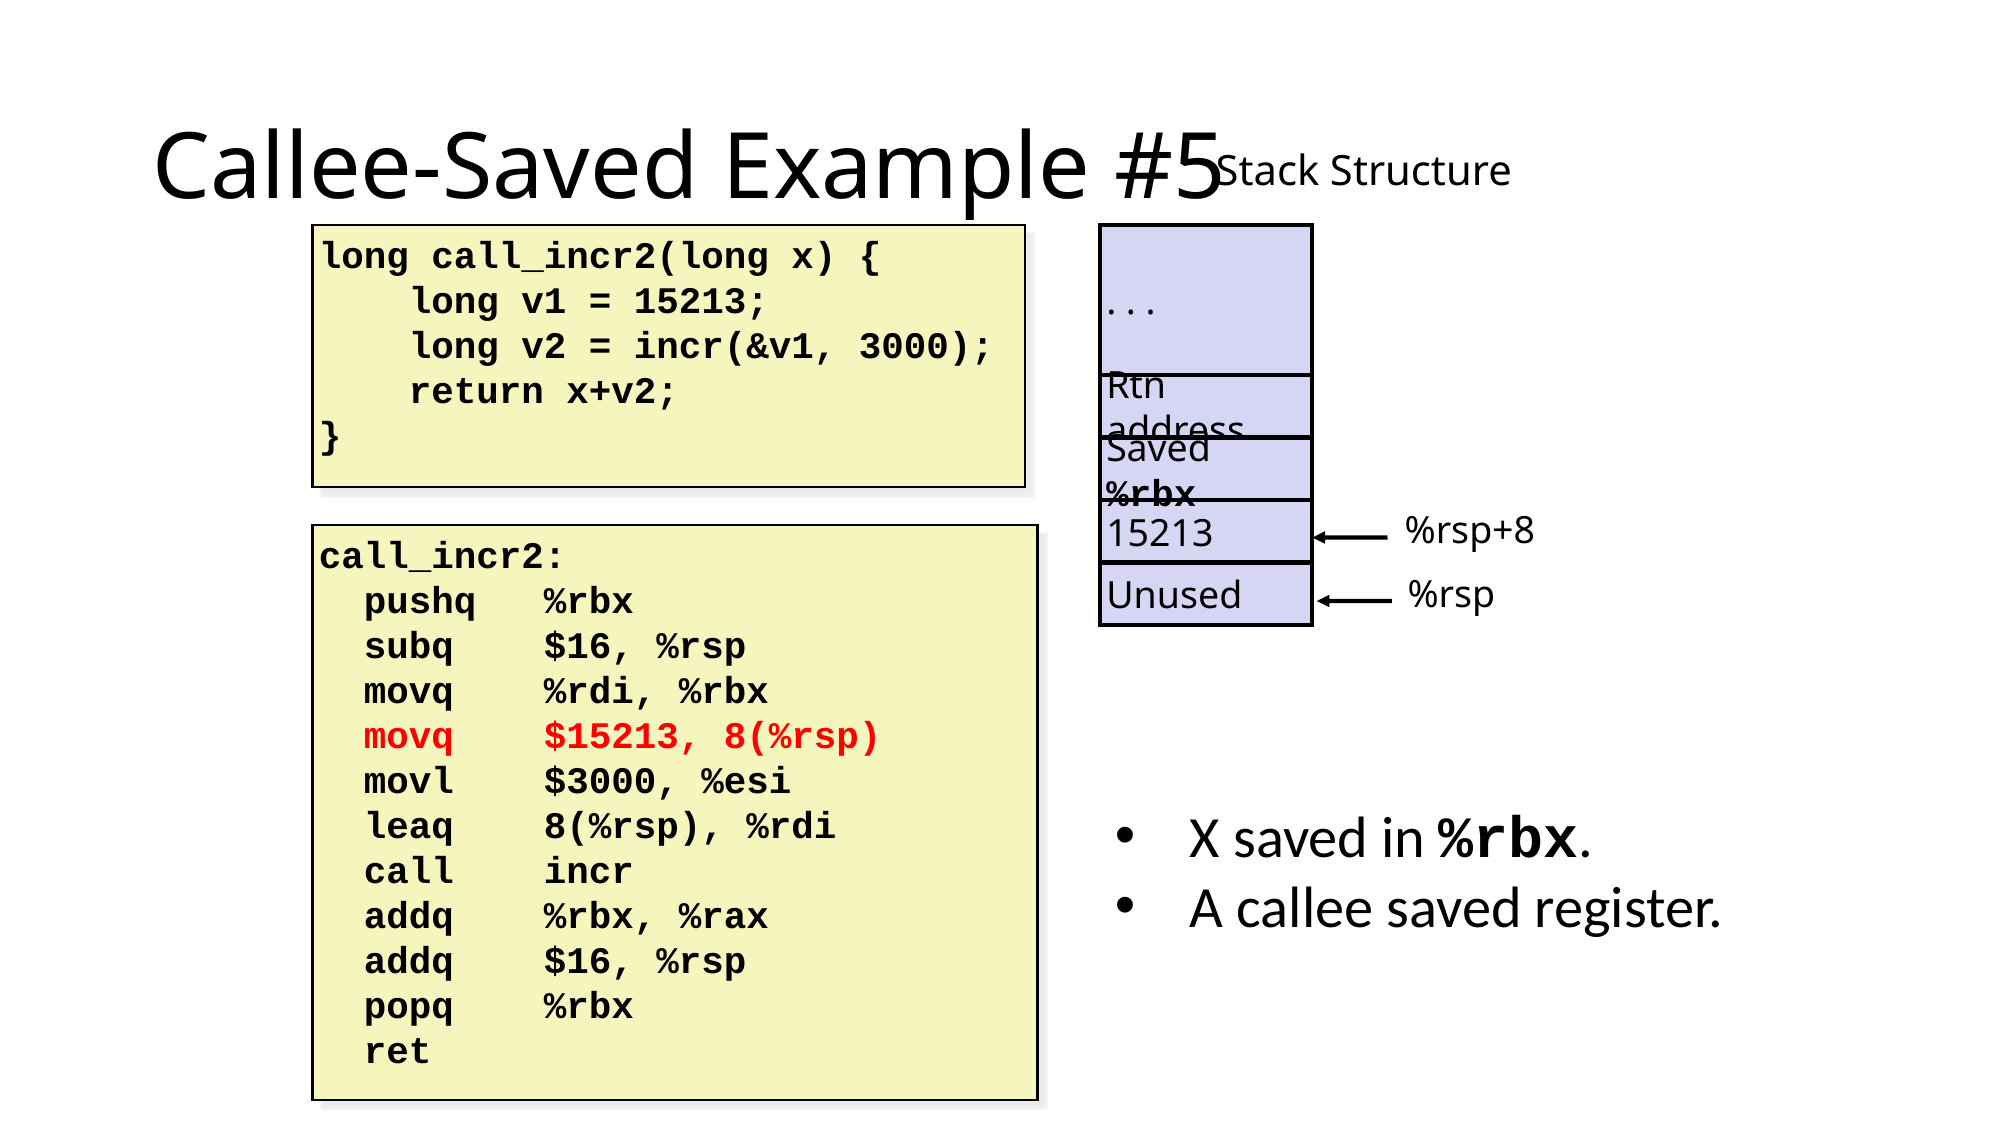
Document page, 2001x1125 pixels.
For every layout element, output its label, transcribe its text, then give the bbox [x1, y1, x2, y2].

text_box Rtn address [1099, 374, 1313, 437]
title Callee-Saved Example #5 [137, 59, 1863, 278]
text_box Stack Structure [1209, 137, 1519, 200]
text_box [1312, 531, 1388, 544]
text_box Unused [1099, 562, 1313, 625]
text_box %rsp [1401, 563, 1502, 621]
text_box long call_incr2(long x) { long v1 = 15213; long v2 = incr(&v1, 3000); return x+v2; } [312, 224, 1025, 488]
text_box X saved in %rbx. A callee saved register. [1099, 791, 1752, 947]
text_box [1316, 594, 1392, 608]
text_box 15213 [1099, 500, 1313, 562]
text_box call_incr2: pushq %rbx subq $16, %rsp movq %rdi, %rbx movq $15213, 8(%rsp) movl $3000, %esi leaq 8(%rsp), %rdi call incr addq %rbx, %rax addq $16, %rsp popq %rbx ret [312, 525, 1038, 1100]
text_box . . . [1099, 224, 1313, 374]
text_box %rsp+8 [1398, 499, 1542, 558]
text_box Saved %rbx [1099, 437, 1313, 500]
